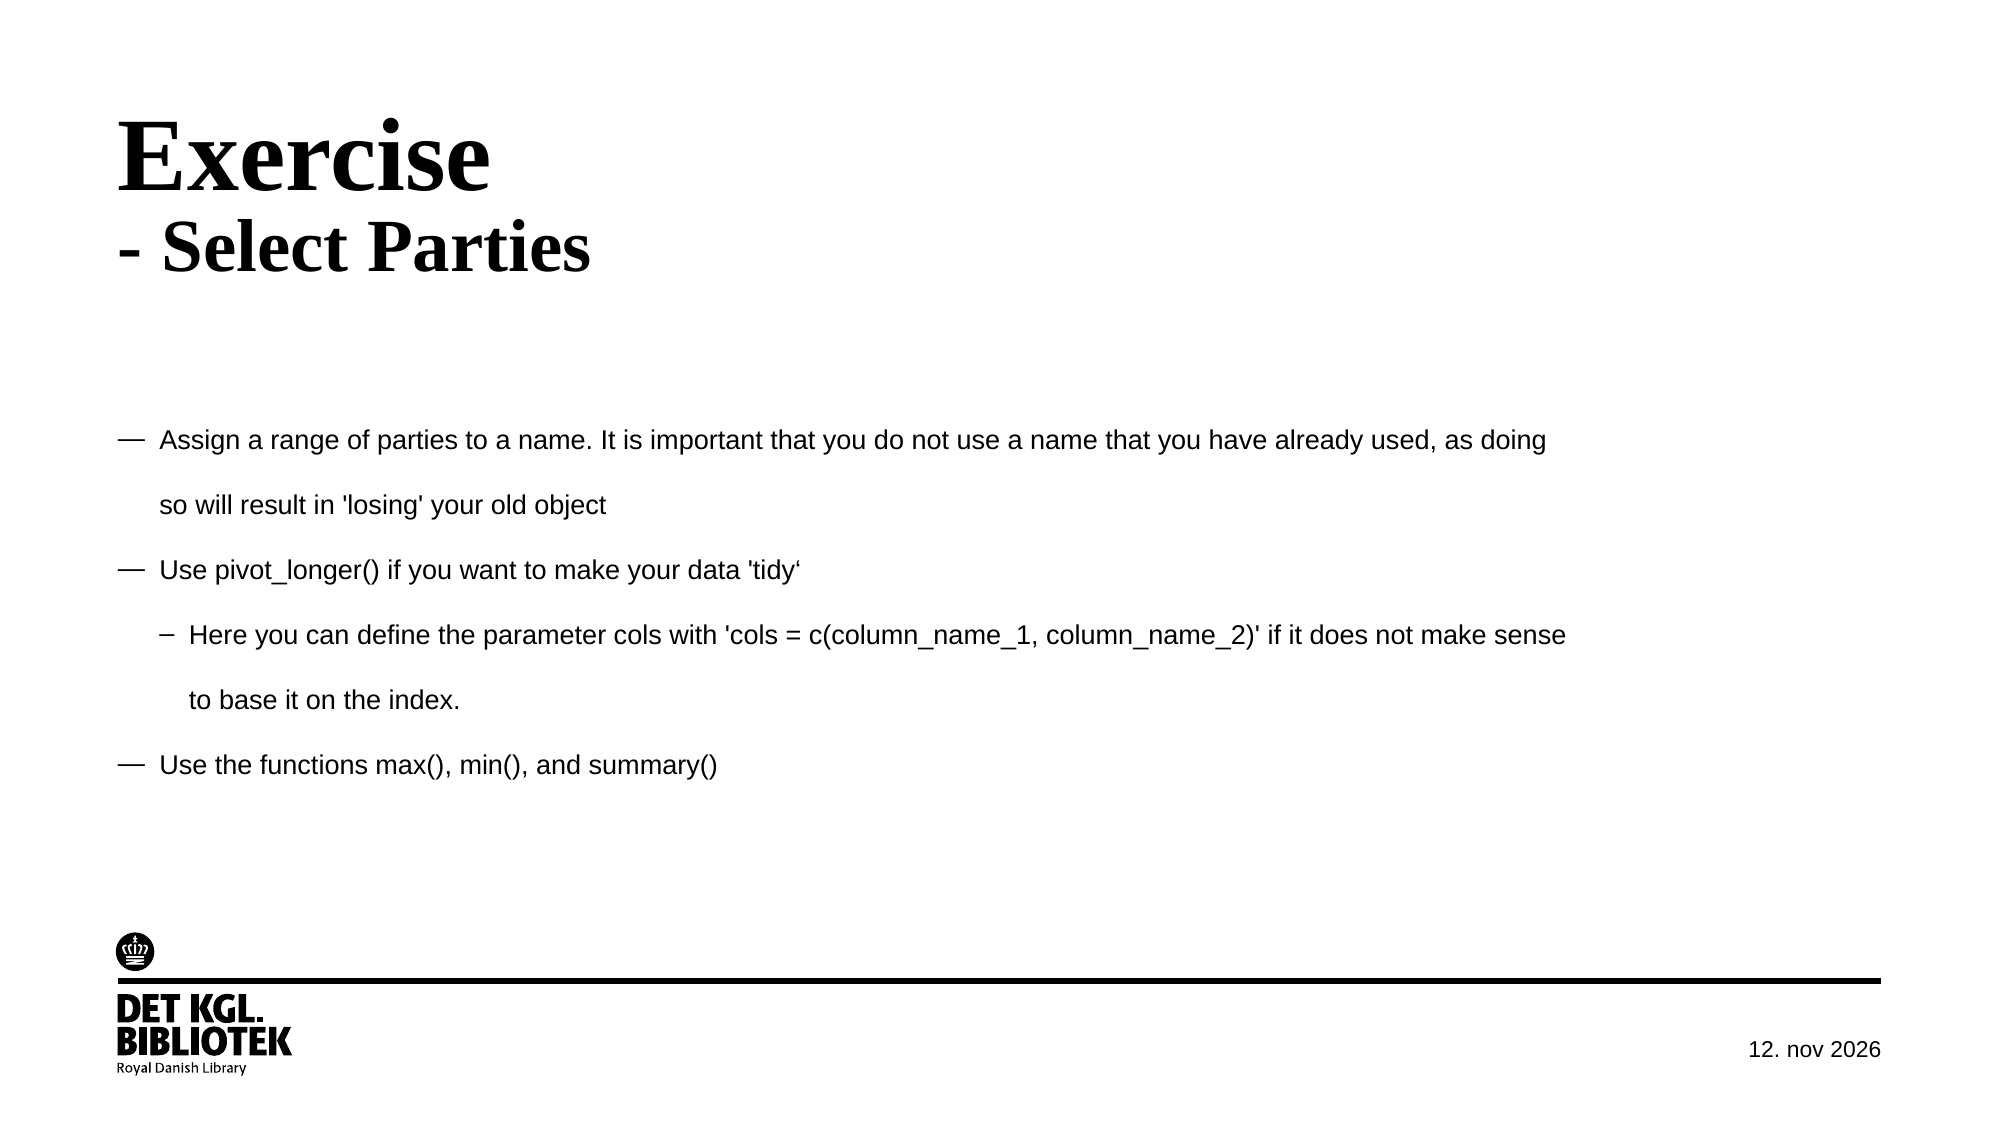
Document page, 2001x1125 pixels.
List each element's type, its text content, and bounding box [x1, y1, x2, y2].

list Assign a range of parties to a name. It is important that you do not use a name that you have already used, as doing so will result in 'losing' your old object Use pivot_longer() if you want to make your data 'tidy‘ Here you can define the parameter cols with 'cols = c(column_name_1, column_name_2)' if it does not make sense to base it on the index. Use the functions max(), min(), and summary() [117, 389, 1578, 798]
title Exercise - Select Parties [117, 107, 1241, 355]
slide_number maj 2025 [1487, 1032, 1882, 1062]
